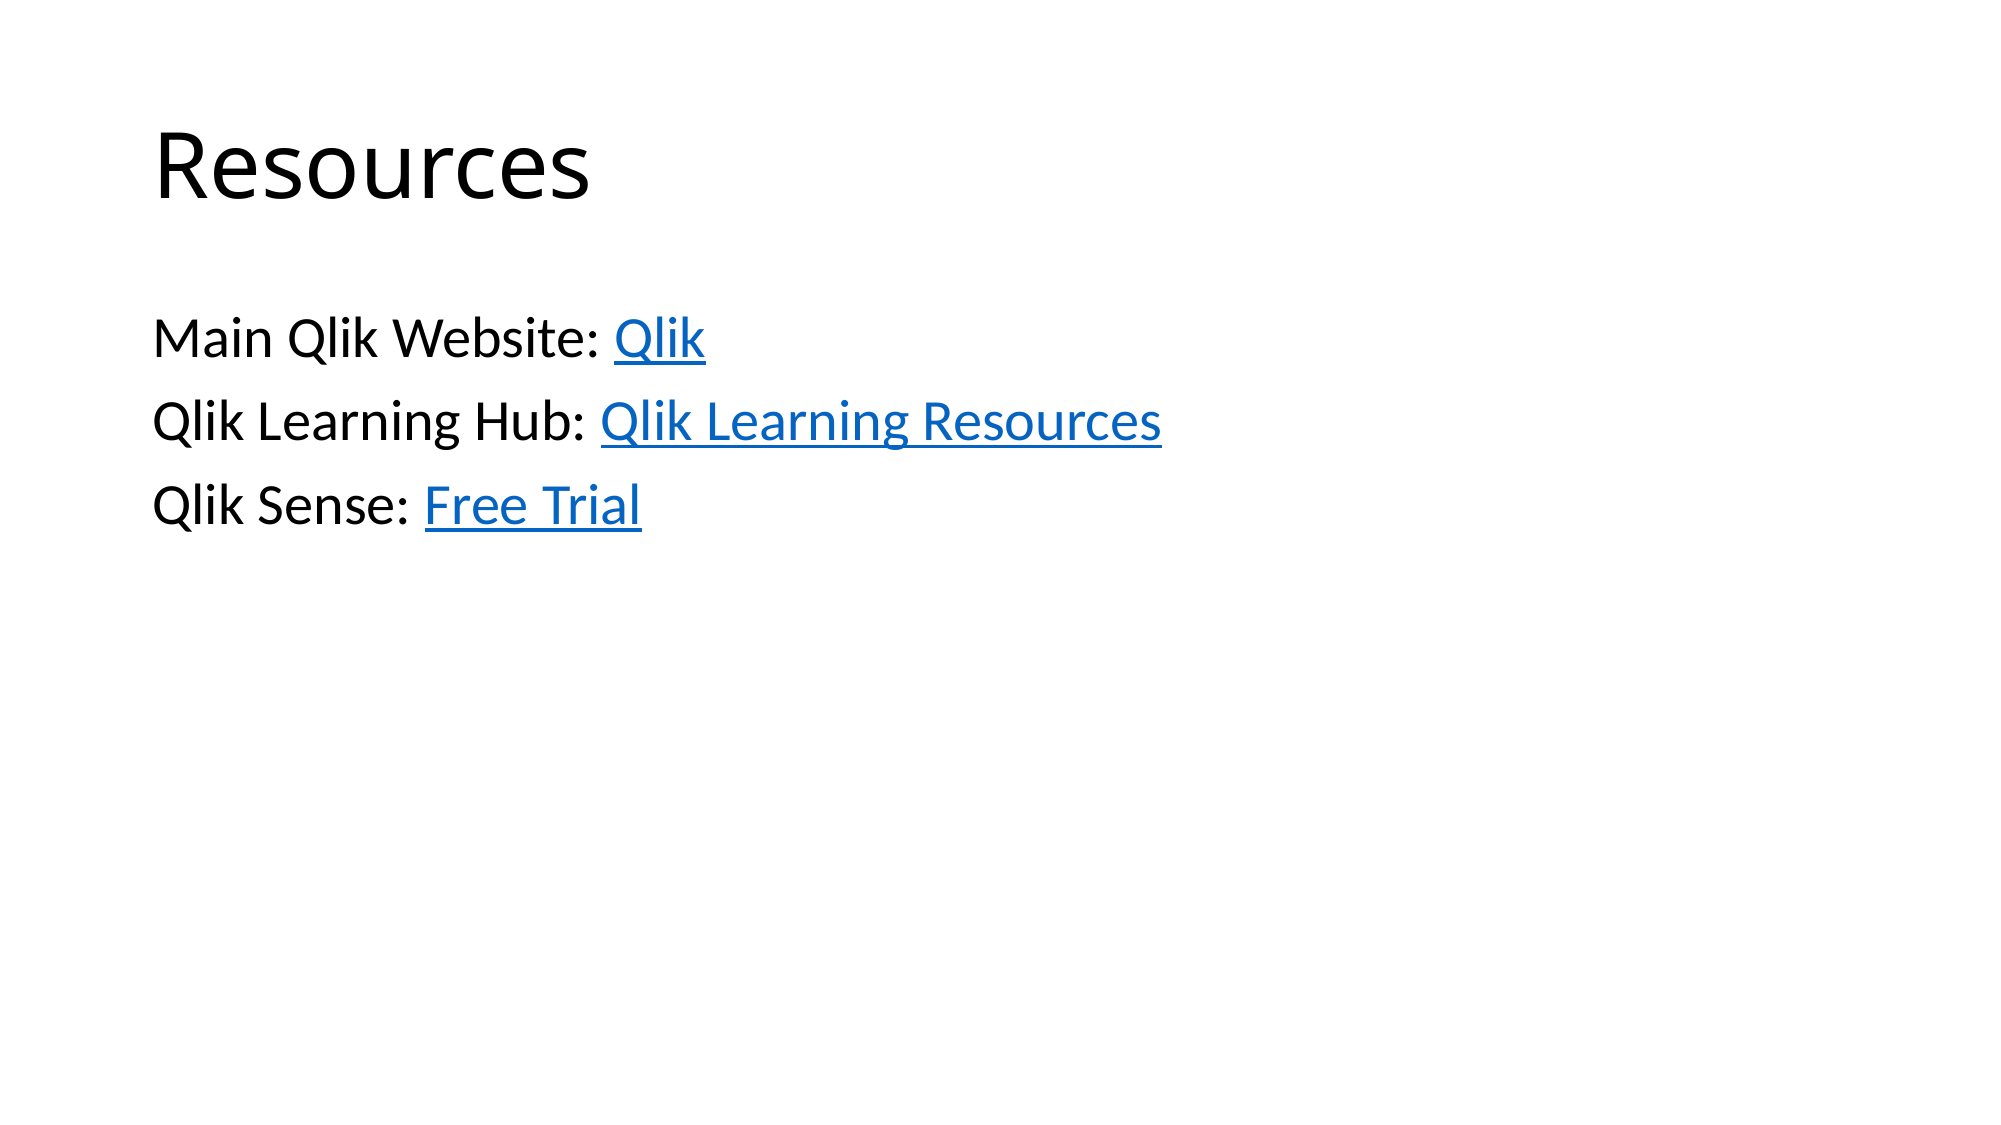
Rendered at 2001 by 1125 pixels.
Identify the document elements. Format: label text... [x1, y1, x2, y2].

list Main Qlik Website: Qlik Qlik Learning Hub: Qlik Learning Resources Qlik Sense: Free Trial [137, 299, 1863, 985]
title Resources [137, 59, 1863, 278]
